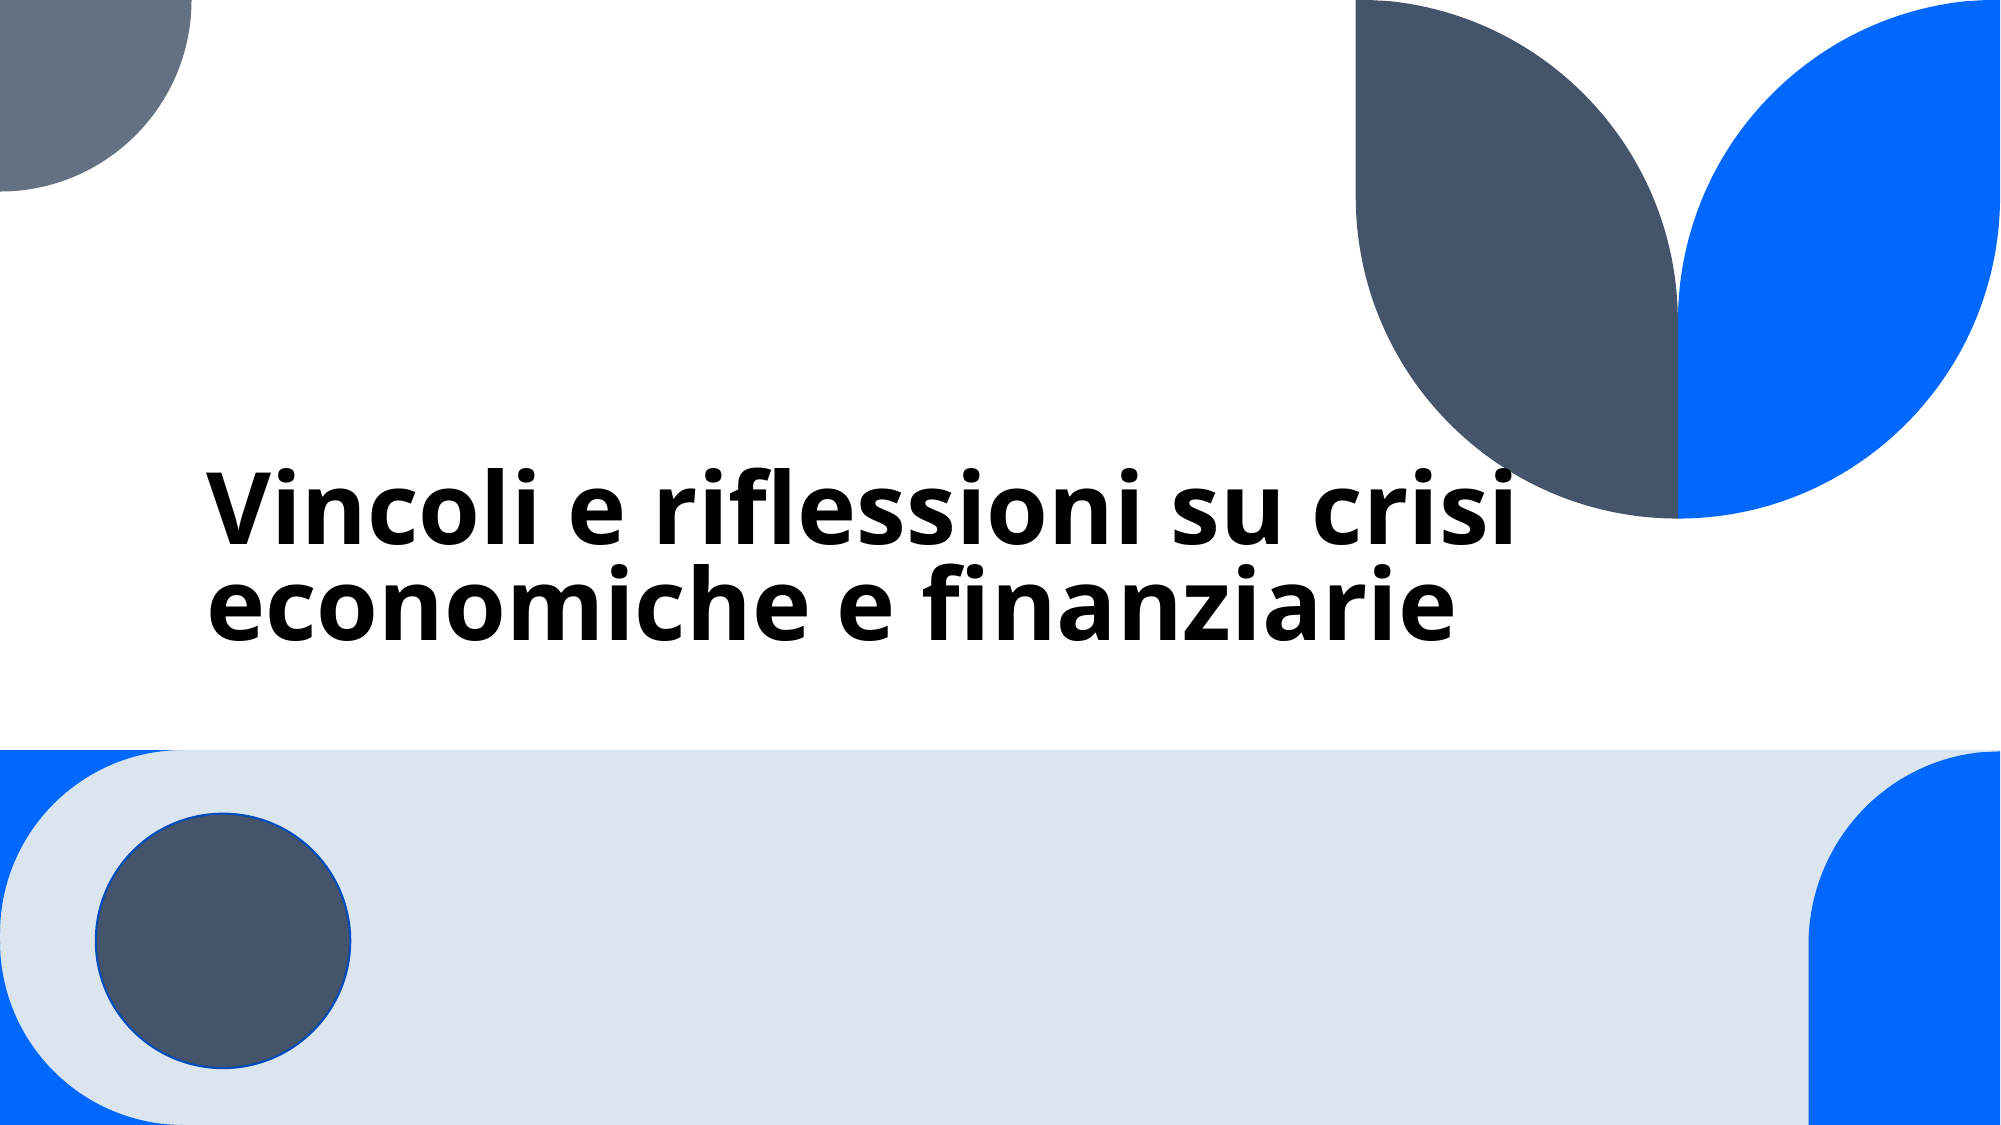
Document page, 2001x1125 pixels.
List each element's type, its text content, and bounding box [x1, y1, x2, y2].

title Vincoli e riflessioni su crisi economiche e finanziarie [191, 38, 1580, 667]
